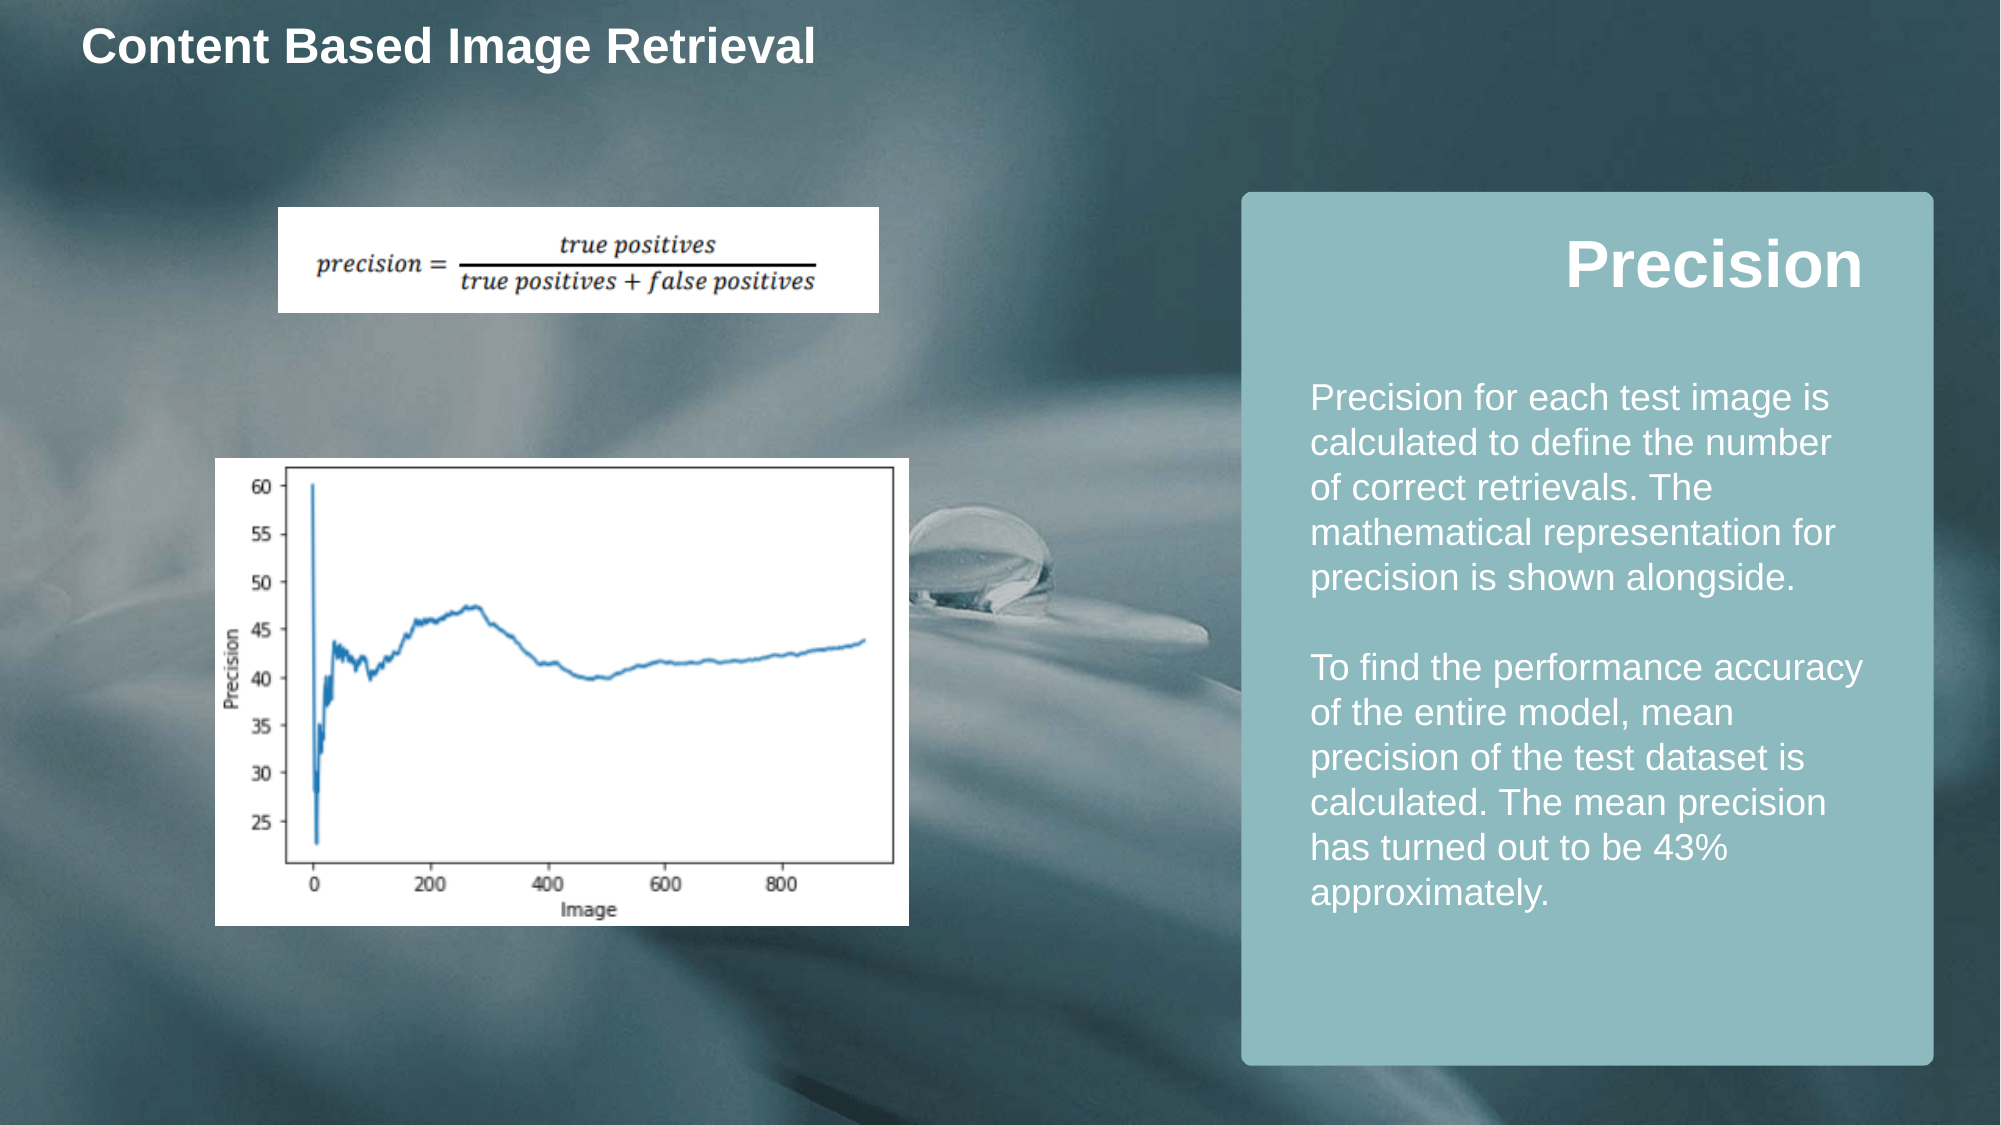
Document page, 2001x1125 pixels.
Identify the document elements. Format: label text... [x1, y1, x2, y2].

text_box Precision for each test image is calculated to define the number of correct retrievals. The mathematical representation for precision is shown alongside. To find the performance accuracy of the entire model, mean precision of the test dataset is calculated. The mean precision has turned out to be 43% approximately. [1295, 365, 1880, 921]
text_box Precision [1295, 213, 1880, 308]
text_box Content Based Image Retrieval [66, 5, 1934, 81]
text_box [1240, 190, 1935, 1067]
picture [0, 0, 2001, 1125]
